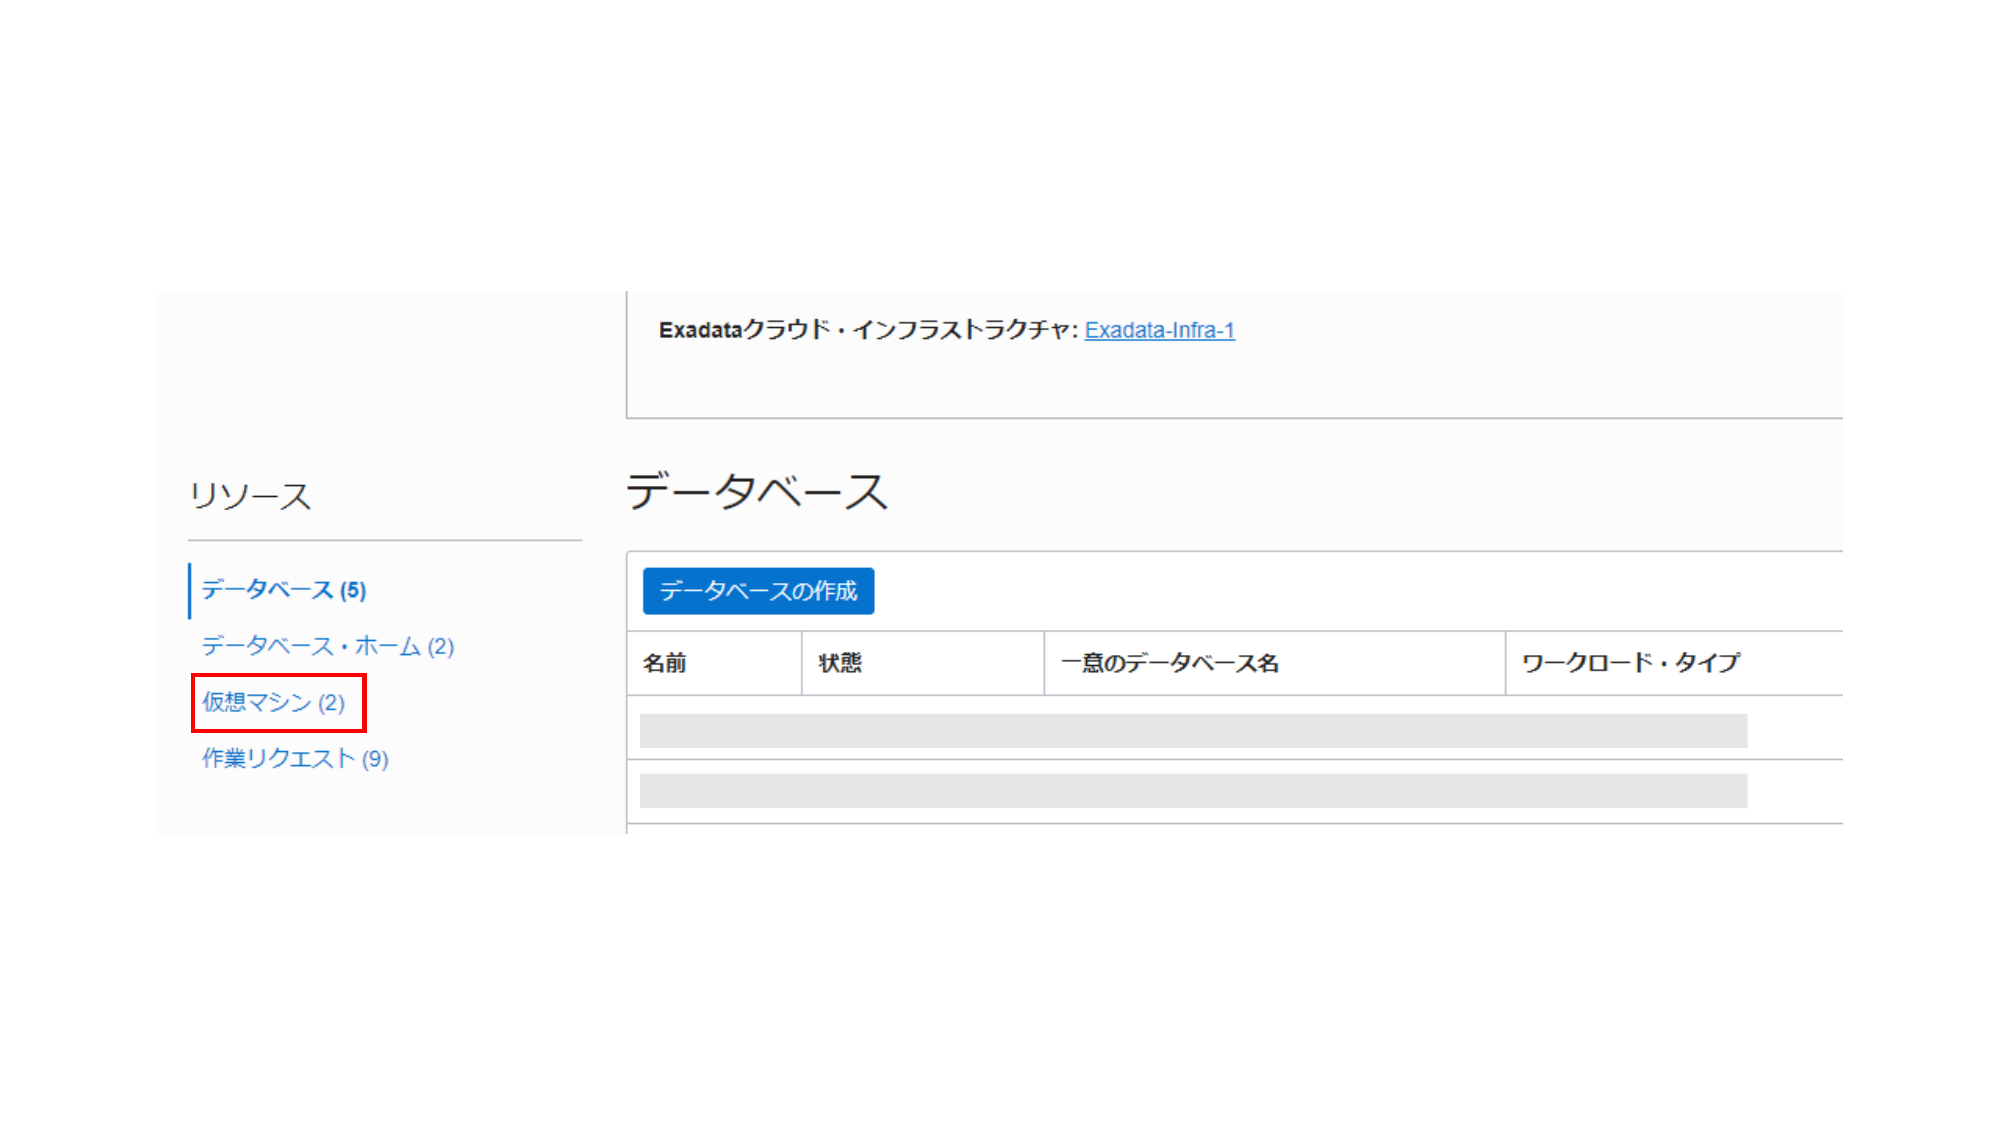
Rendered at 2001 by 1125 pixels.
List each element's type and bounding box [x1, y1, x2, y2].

picture [157, 291, 1843, 834]
